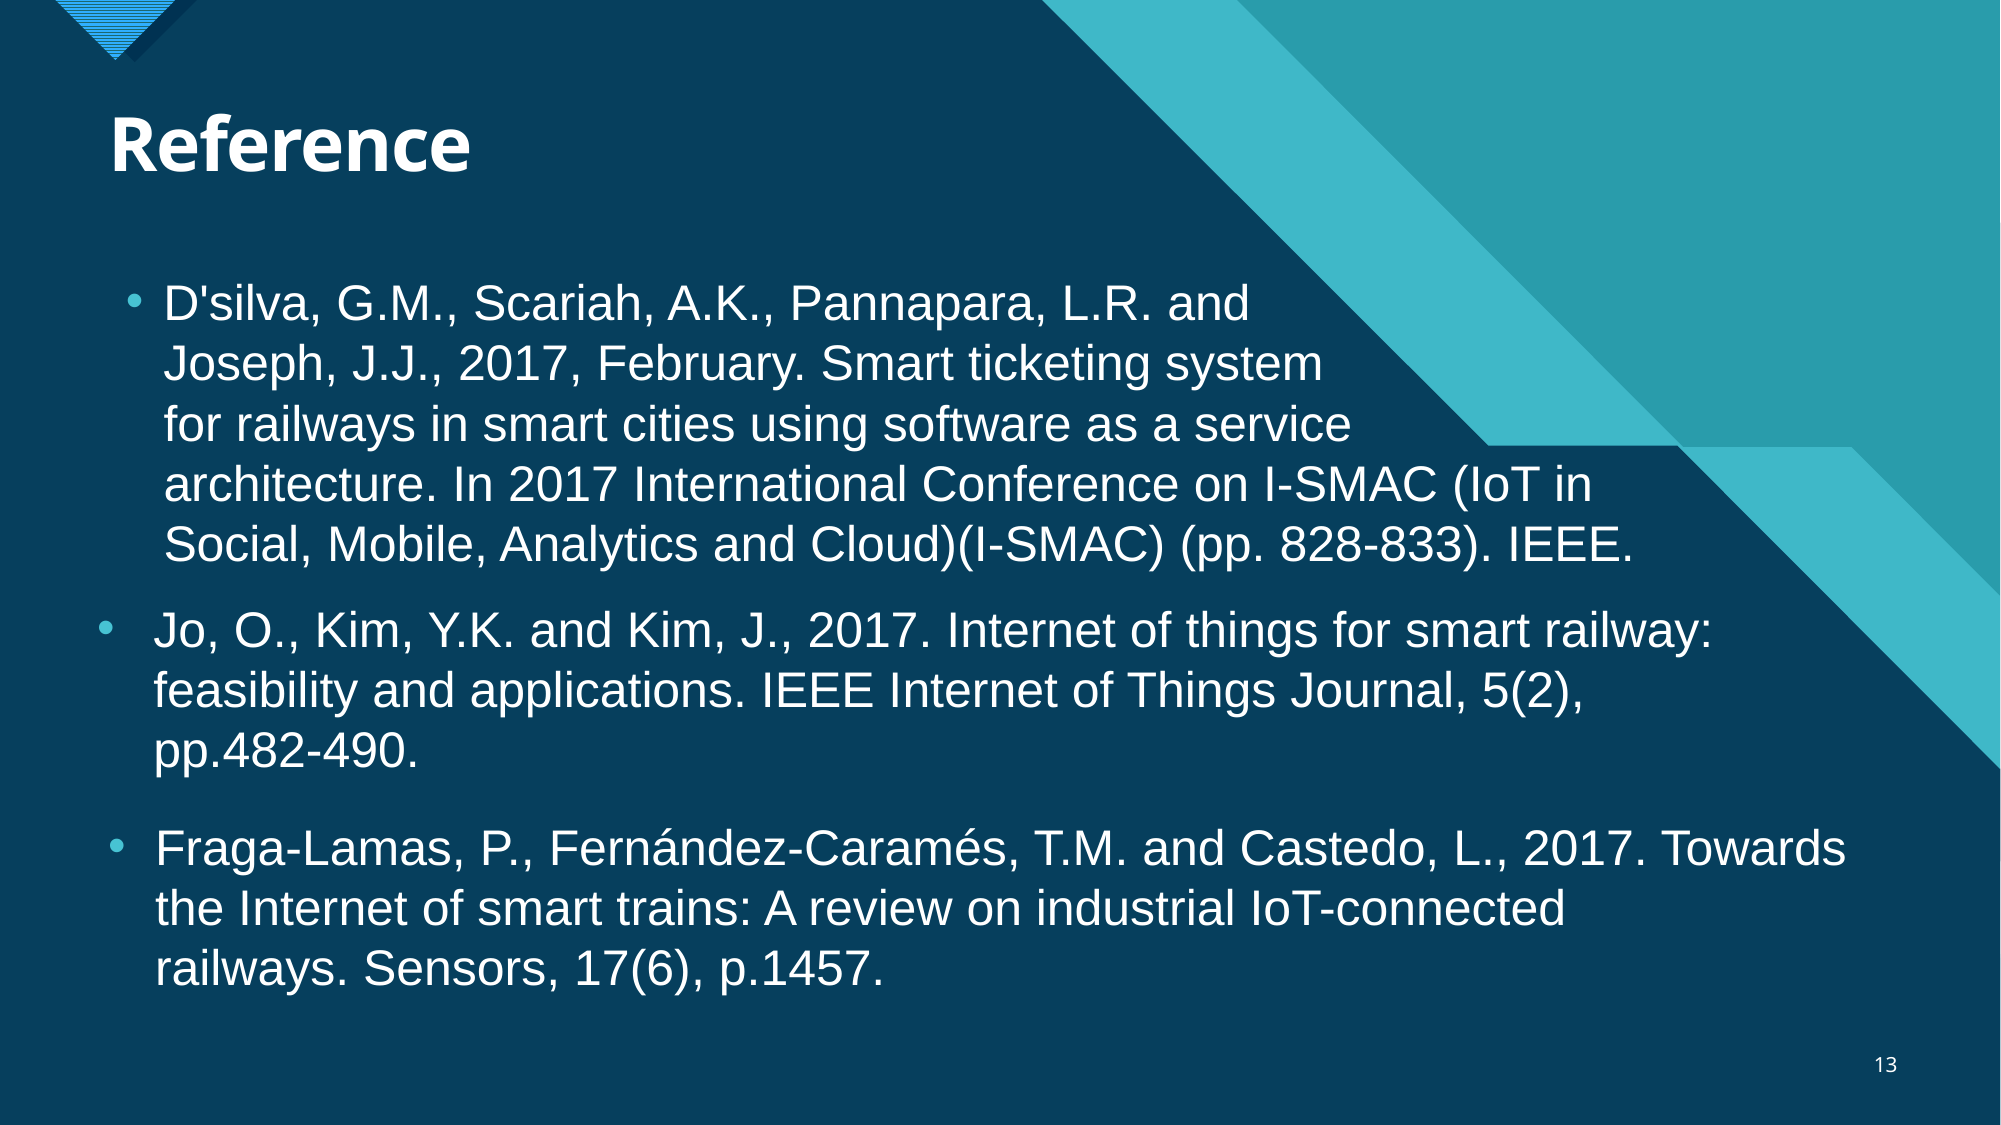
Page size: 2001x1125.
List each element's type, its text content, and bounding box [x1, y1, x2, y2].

title Reference [93, 99, 1933, 197]
list D'silva, G.M., Scariah, A.K., Pannapara, L.R. and Joseph, J.J., 2017, February. Smart ticketing system [110, 262, 1396, 455]
text_box Fraga-Lamas, P., Fernández-Caramés, T.M. and Castedo, L., 2017. Towards the Internet of smart trains: A review on industrial IoT-connected railways. Sensors, 17(6), p.1457. [93, 808, 1913, 1004]
text_box for railways in smart cities using software as a service architecture. In 2017 International Conference on I-SMAC (IoT in Social, Mobile, Analytics and Cloud)(I-SMAC) (pp. 828-833). IEEE. [148, 383, 1689, 579]
text_box Jo, O., Kim, Y.K. and Kim, J., 2017. Internet of things for smart railway: feasibility and applications. IEEE Internet of Things Journal, 5(2), pp.482-490. [82, 589, 1785, 785]
slide_number 13 [1845, 1035, 1913, 1096]
